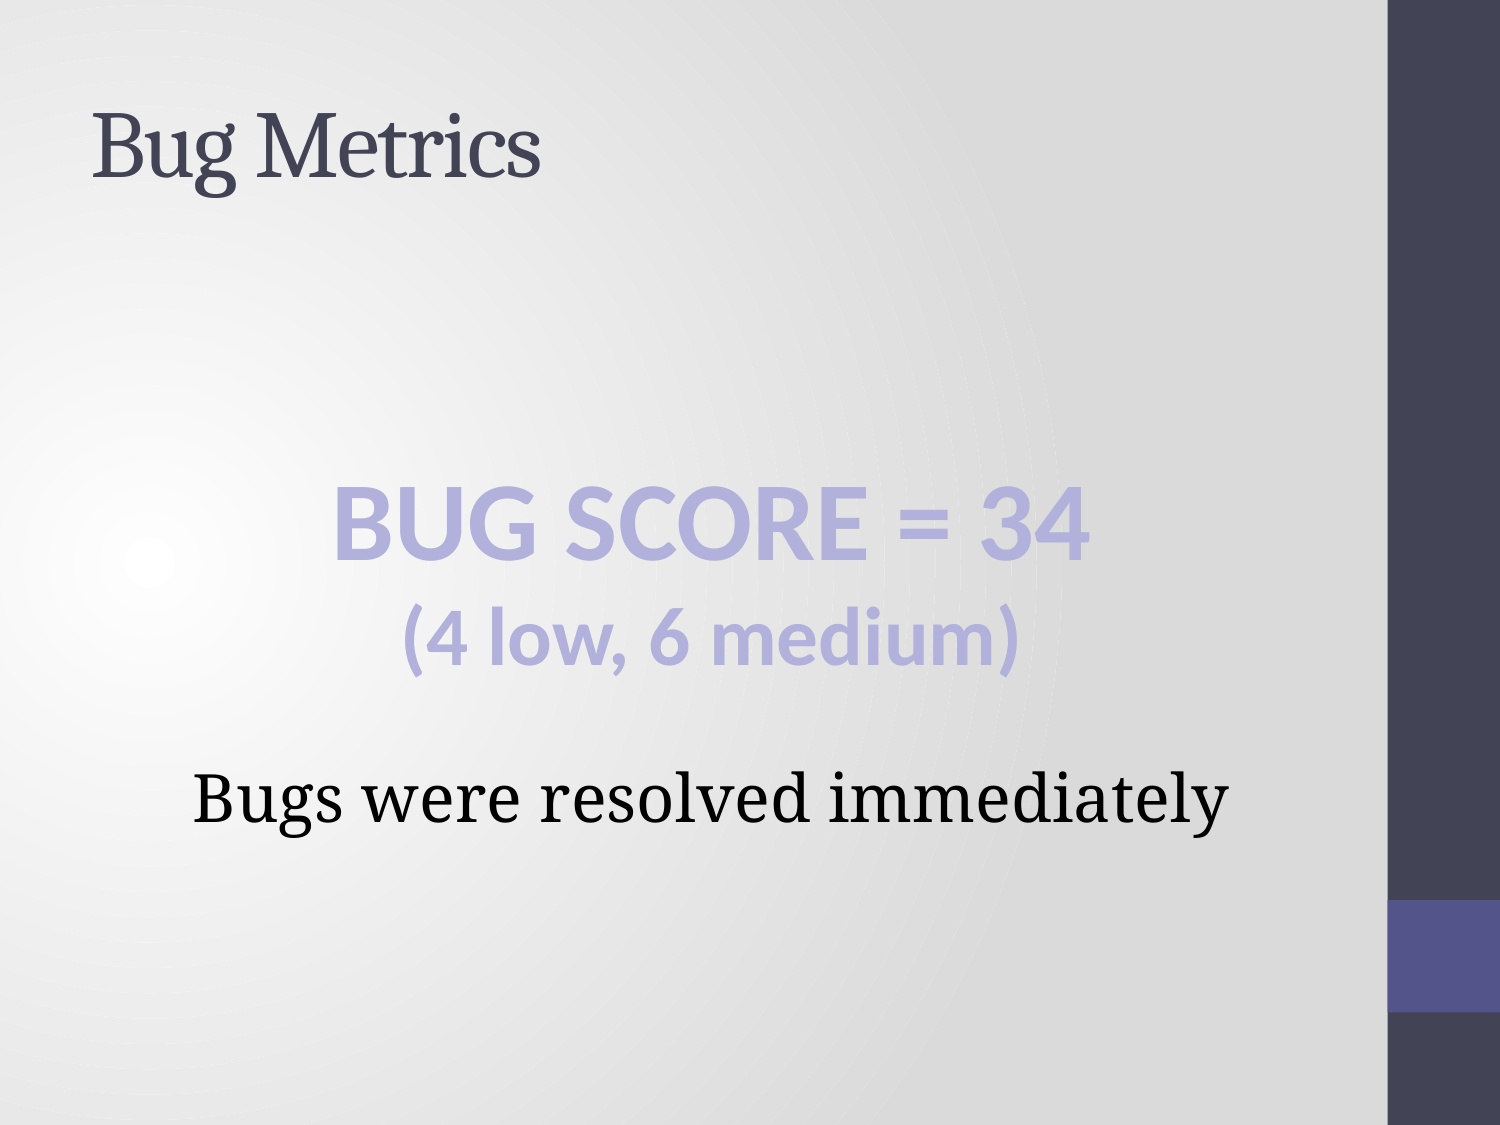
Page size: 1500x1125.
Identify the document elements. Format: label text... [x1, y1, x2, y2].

text_box Bugs were resolved immediately [0, 668, 1500, 923]
text_box BUG SCORE = 34 (4 low, 6 medium) [145, 440, 1278, 668]
title Bug Metrics [75, 45, 1325, 233]
